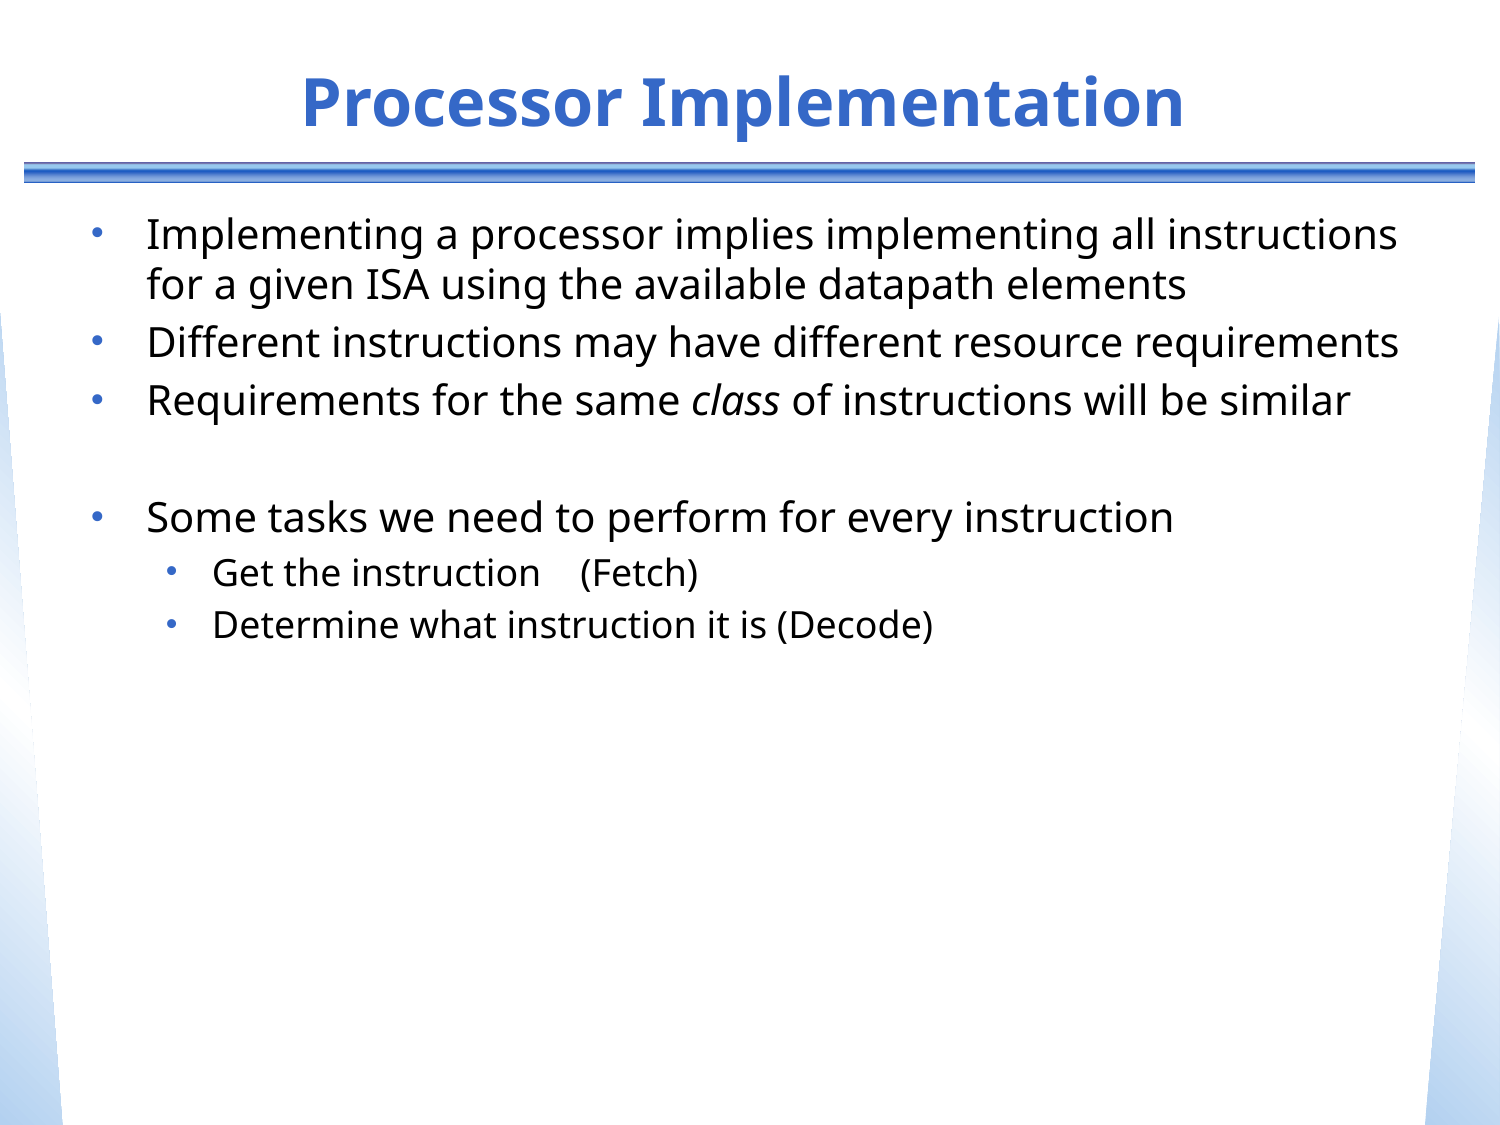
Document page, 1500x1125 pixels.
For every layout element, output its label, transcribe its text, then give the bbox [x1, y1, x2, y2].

picture [24, 162, 1475, 183]
list Implementing a processor implies implementing all instructions for a given ISA using the available datapath elements Different instructions may have different resource requirements Requirements for the same class of instructions will be similar Some tasks we need to perform for every instruction Get the instruction (Fetch) Determine what instruction it is (Decode) [75, 200, 1425, 1038]
title Processor Implementation [37, 37, 1450, 163]
